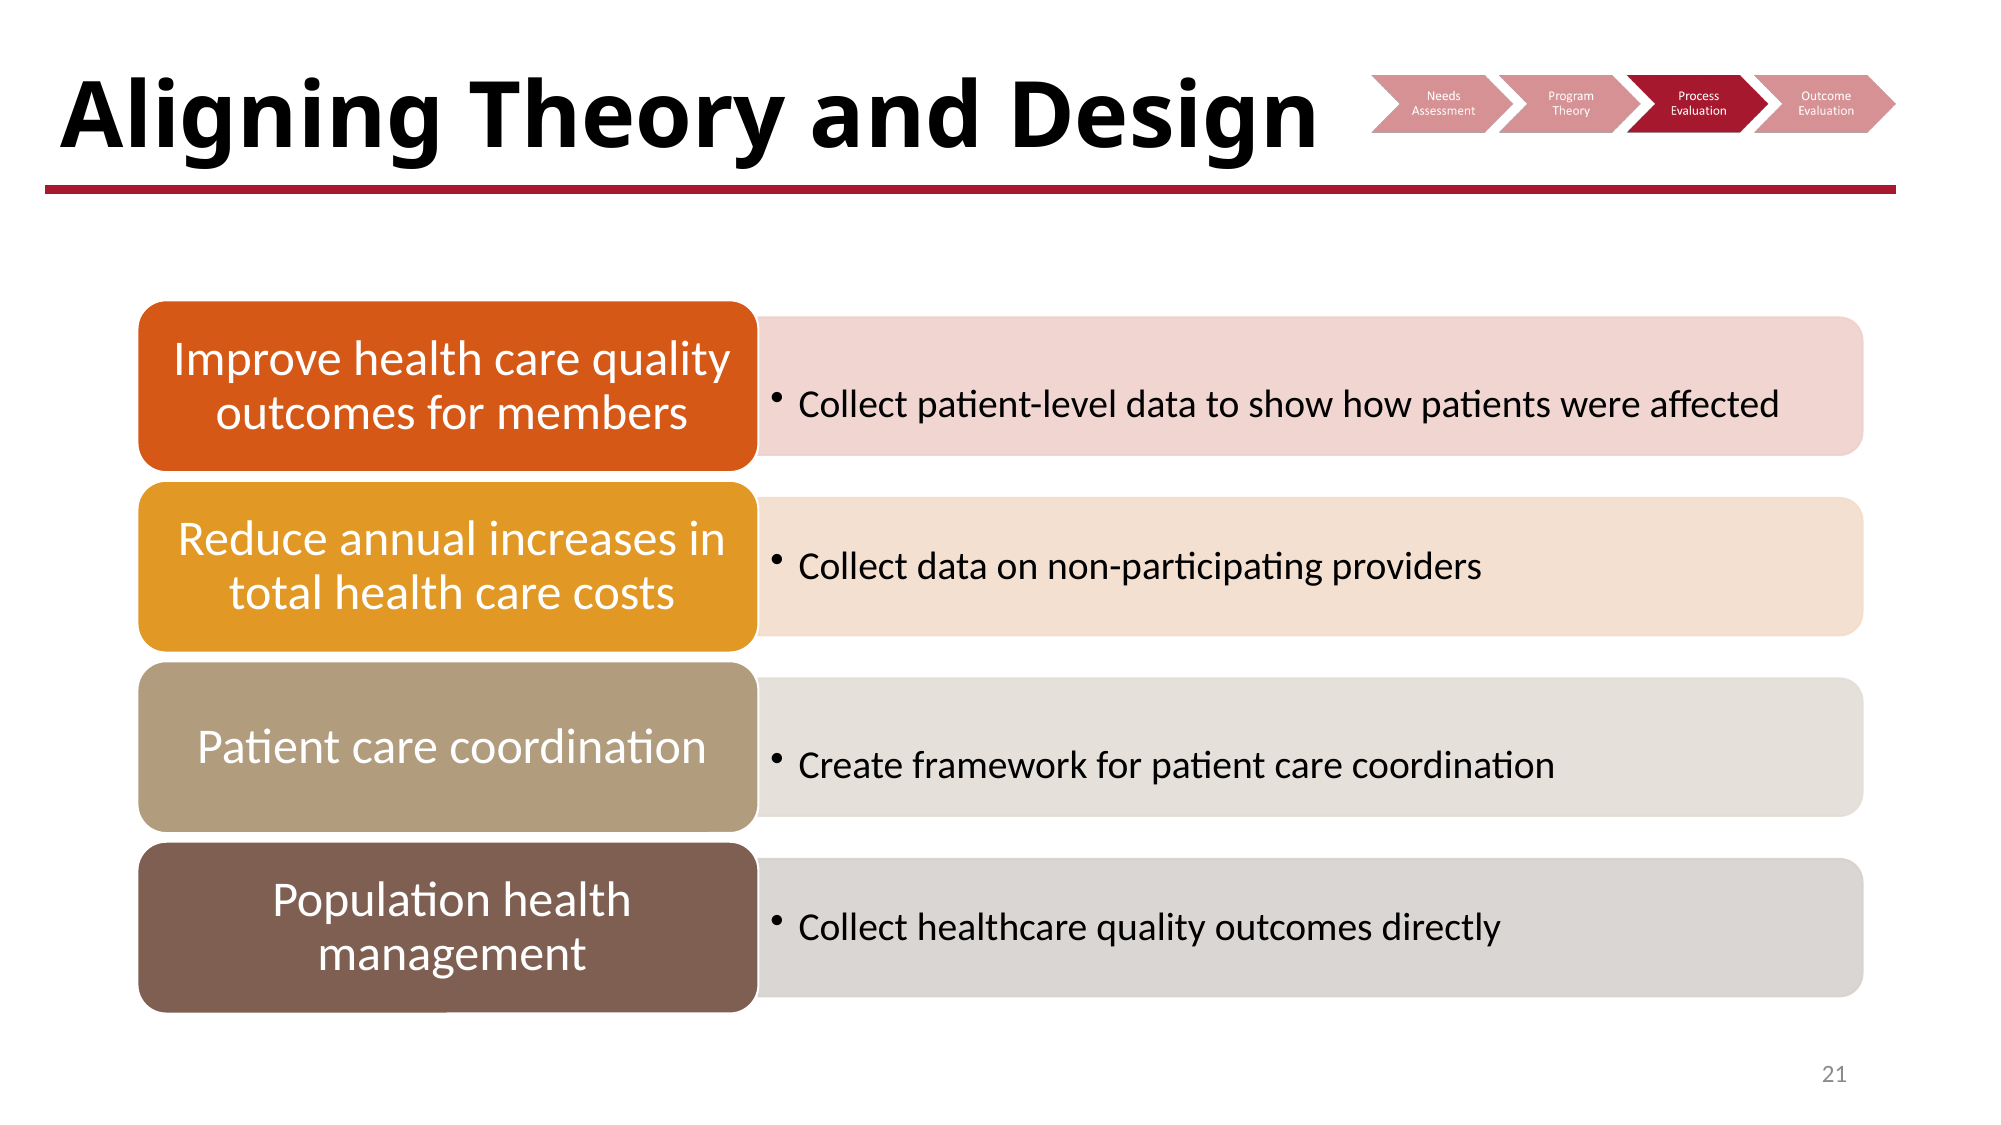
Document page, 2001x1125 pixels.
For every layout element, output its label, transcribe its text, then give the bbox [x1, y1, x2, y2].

text_box [45, 185, 1896, 194]
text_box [137, 299, 1863, 1014]
slide_number 21 [1412, 1042, 1863, 1103]
title Aligning Theory and Design [45, 49, 1771, 185]
picture [1371, 63, 1896, 144]
